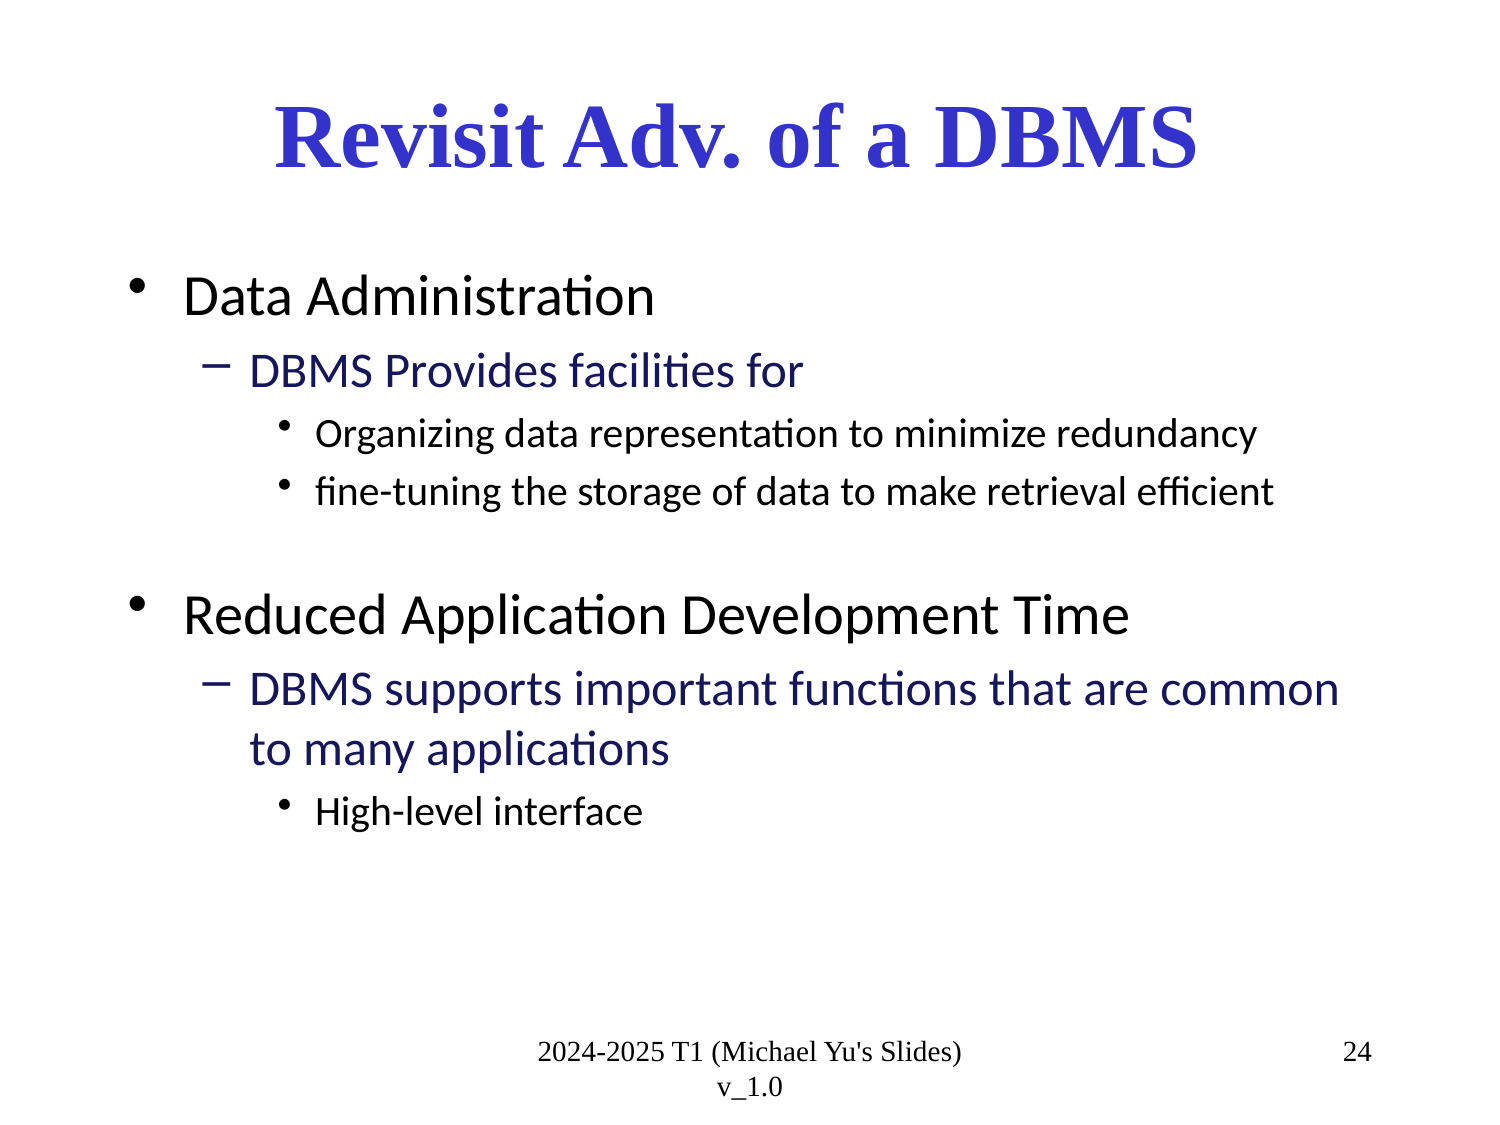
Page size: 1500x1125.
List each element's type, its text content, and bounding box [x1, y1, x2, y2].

footer 2024-2025 T1 (Michael Yu's Slides) v_1.0 [512, 1024, 988, 1101]
list Data Administration DBMS Provides facilities for Organizing data representation to minimize redundancy fine-tuning the storage of data to make retrieval efficient Reduced Application Development Time DBMS supports important functions that are common to many applications High-level interface [112, 249, 1388, 1000]
slide_number 24 [1074, 1024, 1388, 1101]
title Revisit Adv. of a DBMS [99, 37, 1376, 226]
